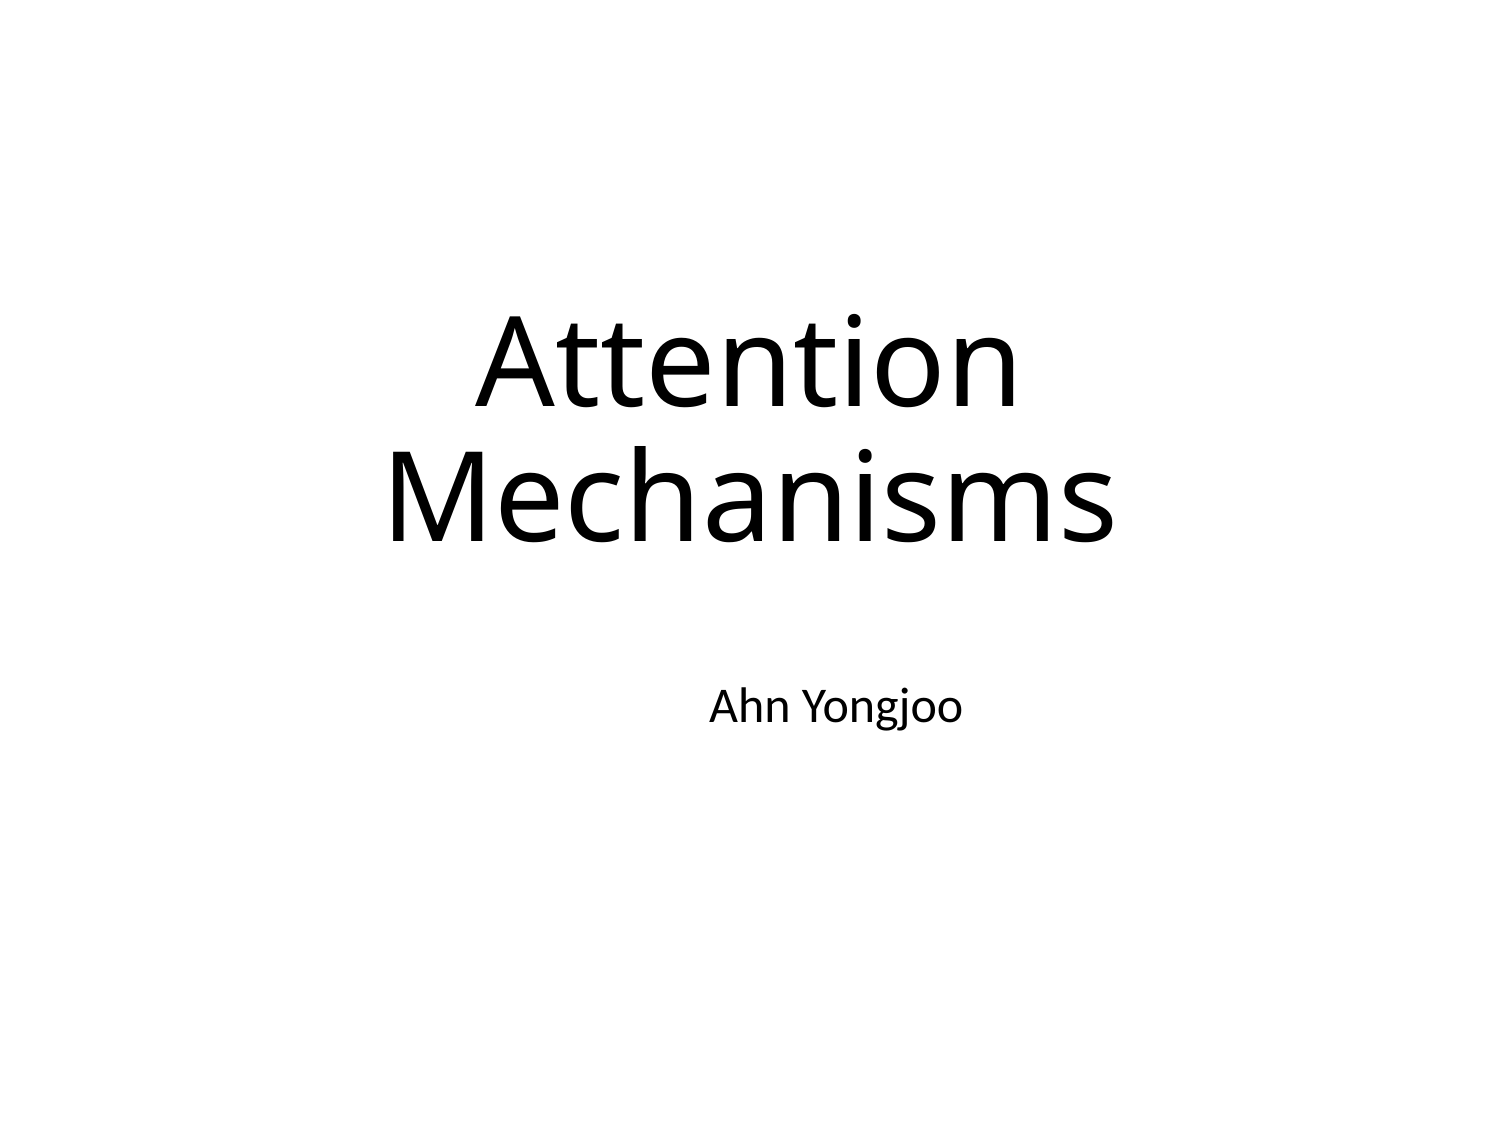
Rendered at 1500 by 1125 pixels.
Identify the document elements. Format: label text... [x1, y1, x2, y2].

title Attention Mechanisms [112, 184, 1388, 576]
subtitle Ahn Yongjoo [187, 590, 1313, 863]
